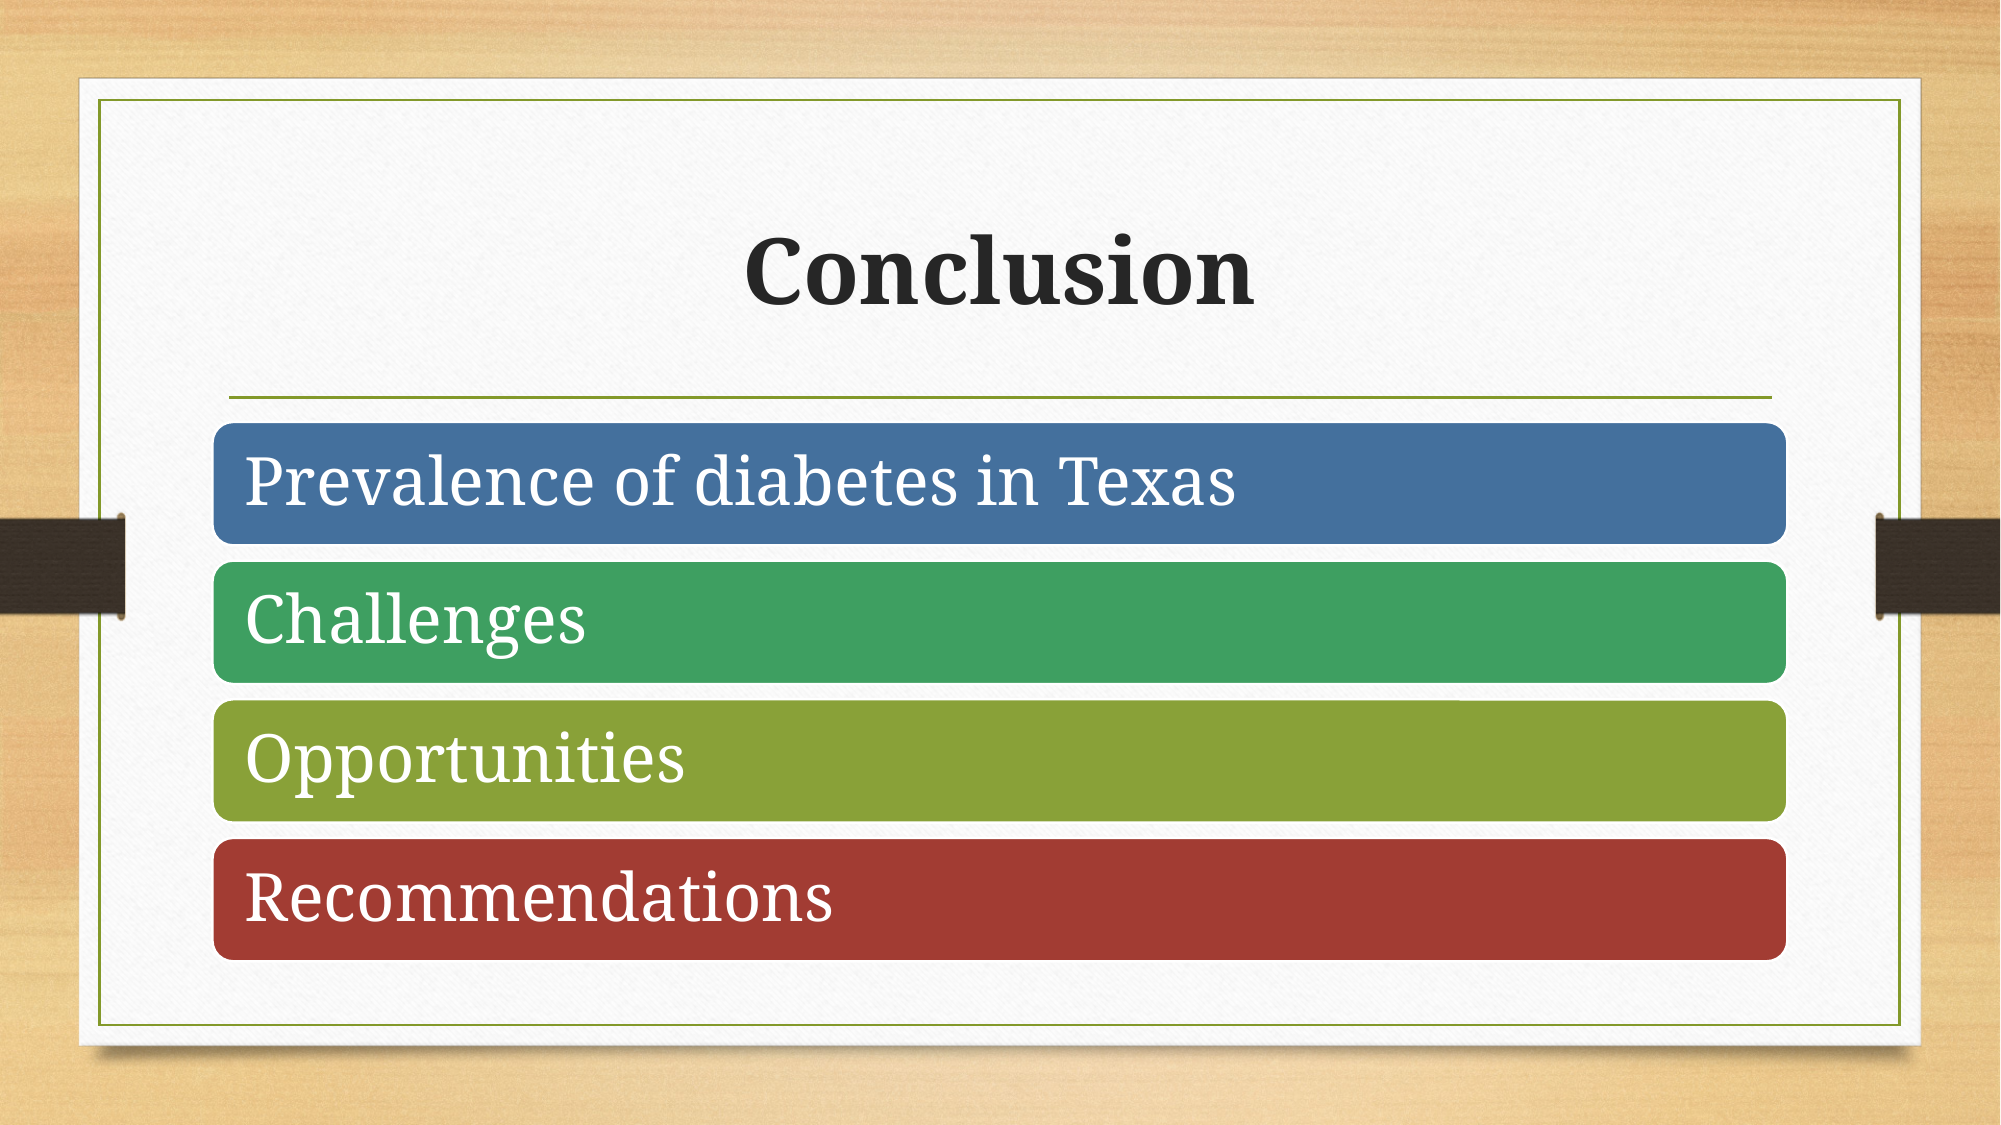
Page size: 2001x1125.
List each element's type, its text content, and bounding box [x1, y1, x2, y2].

title Conclusion [212, 161, 1788, 375]
picture [0, 0, 2001, 1125]
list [212, 419, 1788, 965]
